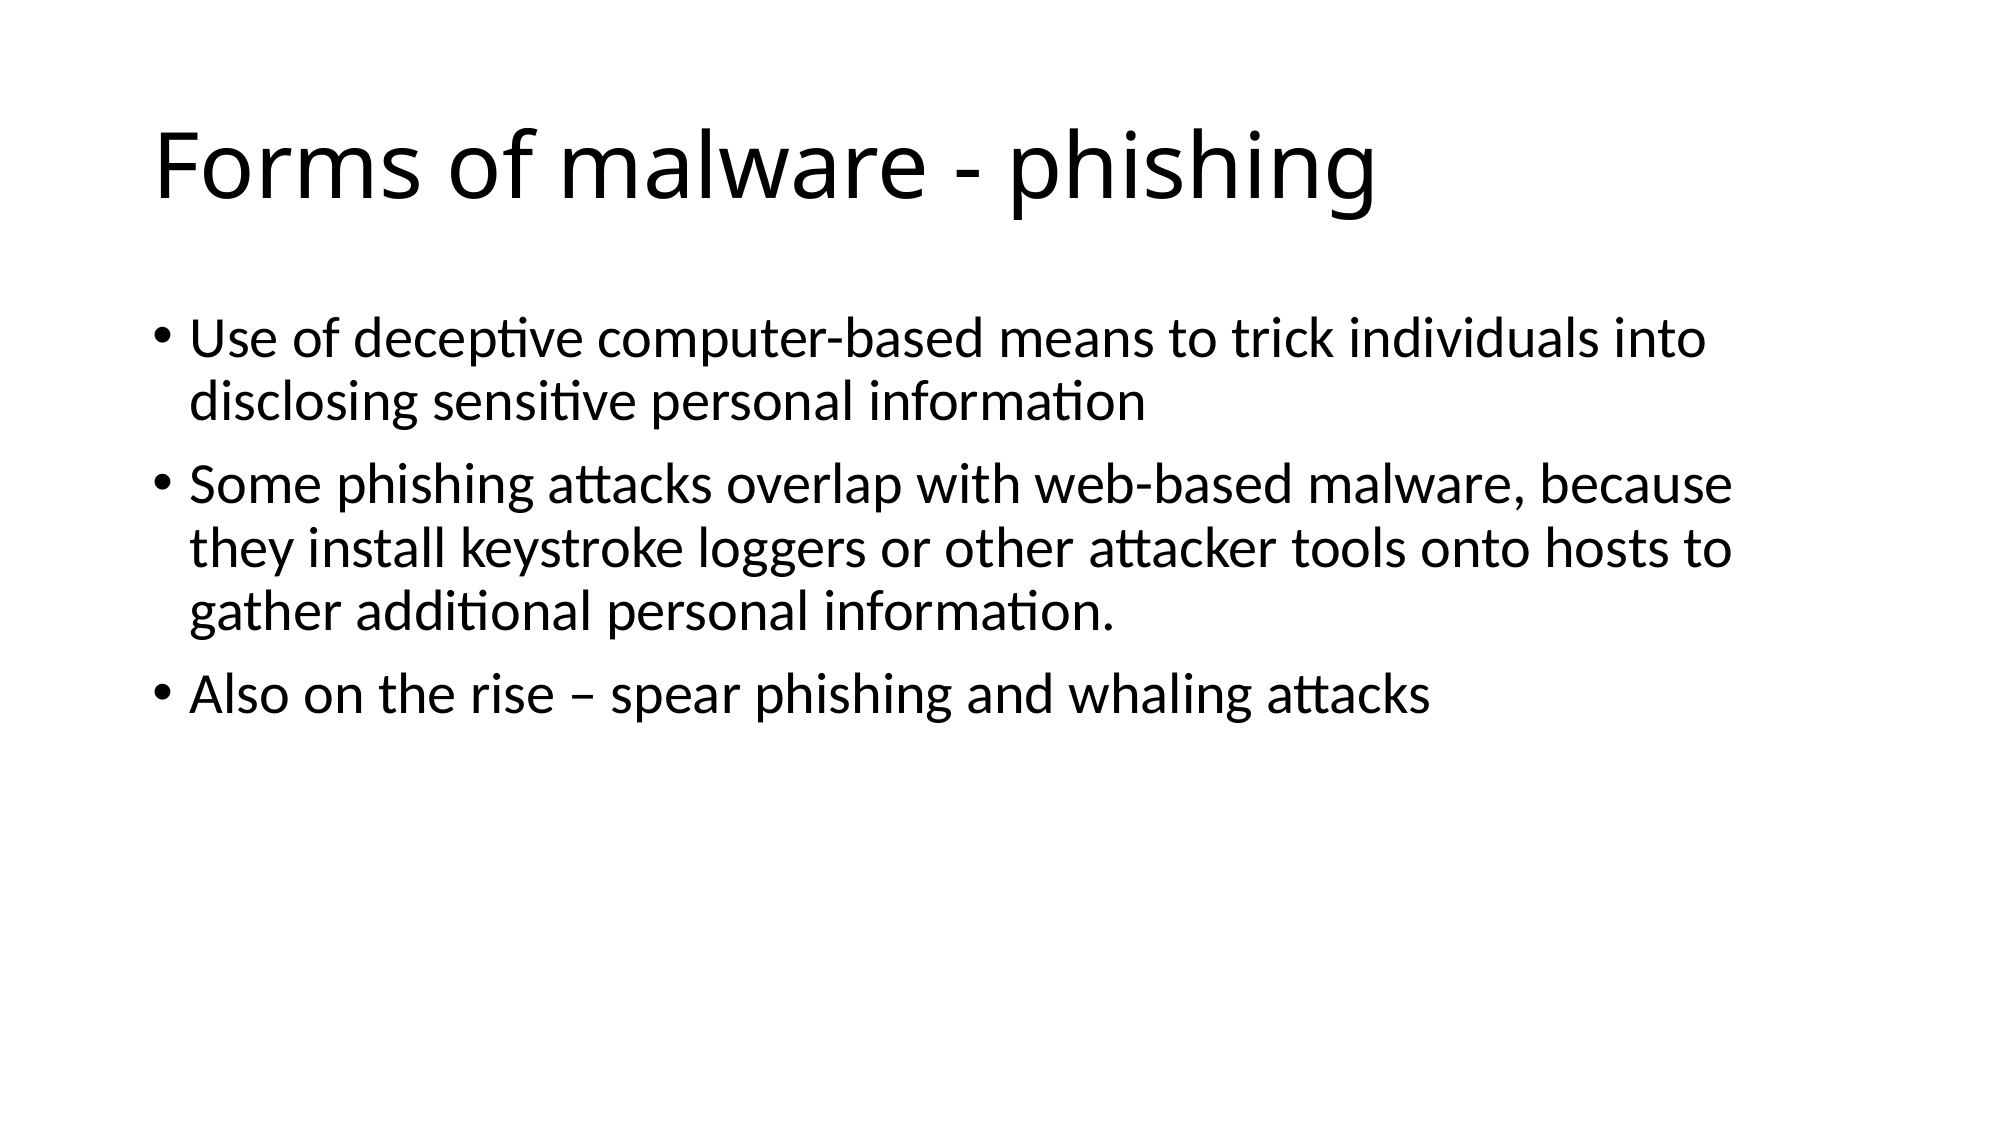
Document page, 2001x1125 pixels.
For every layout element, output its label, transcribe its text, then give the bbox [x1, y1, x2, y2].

list Use of deceptive computer-based means to trick individuals into disclosing sensitive personal information Some phishing attacks overlap with web-based malware, because they install keystroke loggers or other attacker tools onto hosts to gather additional personal information. Also on the rise – spear phishing and whaling attacks [137, 299, 1863, 1014]
title Forms of malware - phishing [137, 59, 1863, 278]
